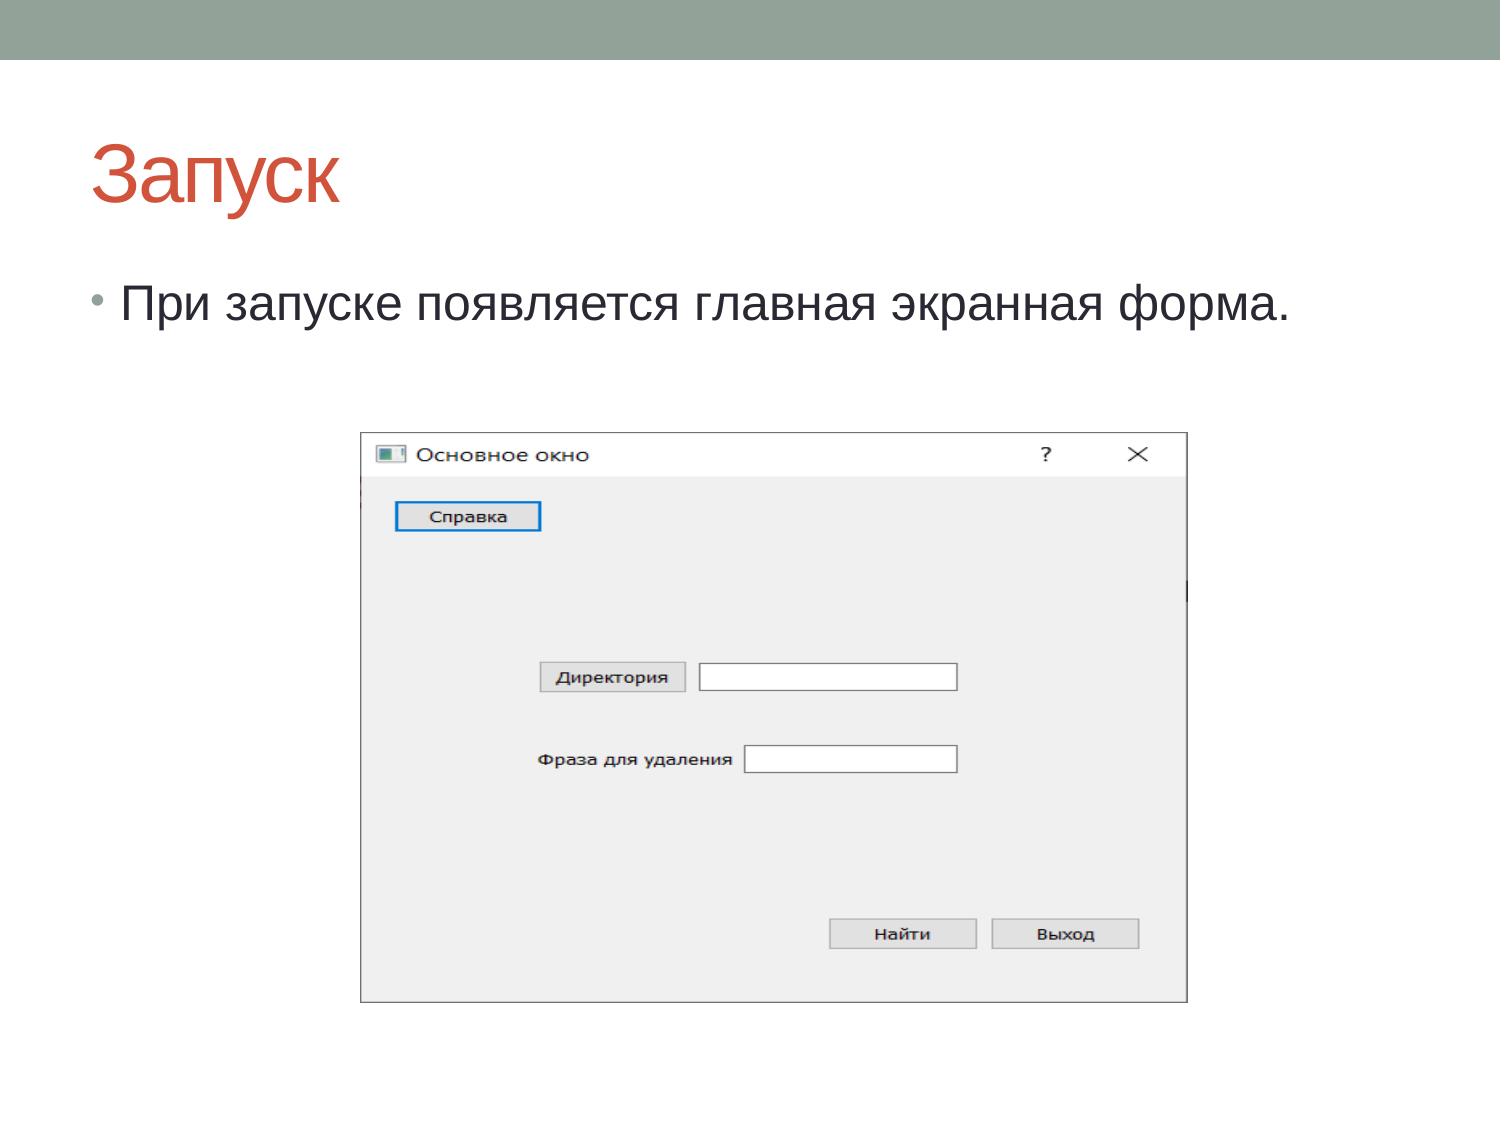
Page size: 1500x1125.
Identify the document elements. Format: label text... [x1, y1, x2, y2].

list При запуске появляется главная экранная форма. [75, 262, 1425, 1063]
picture [359, 432, 1188, 1004]
title Запуск [75, 87, 1425, 250]
